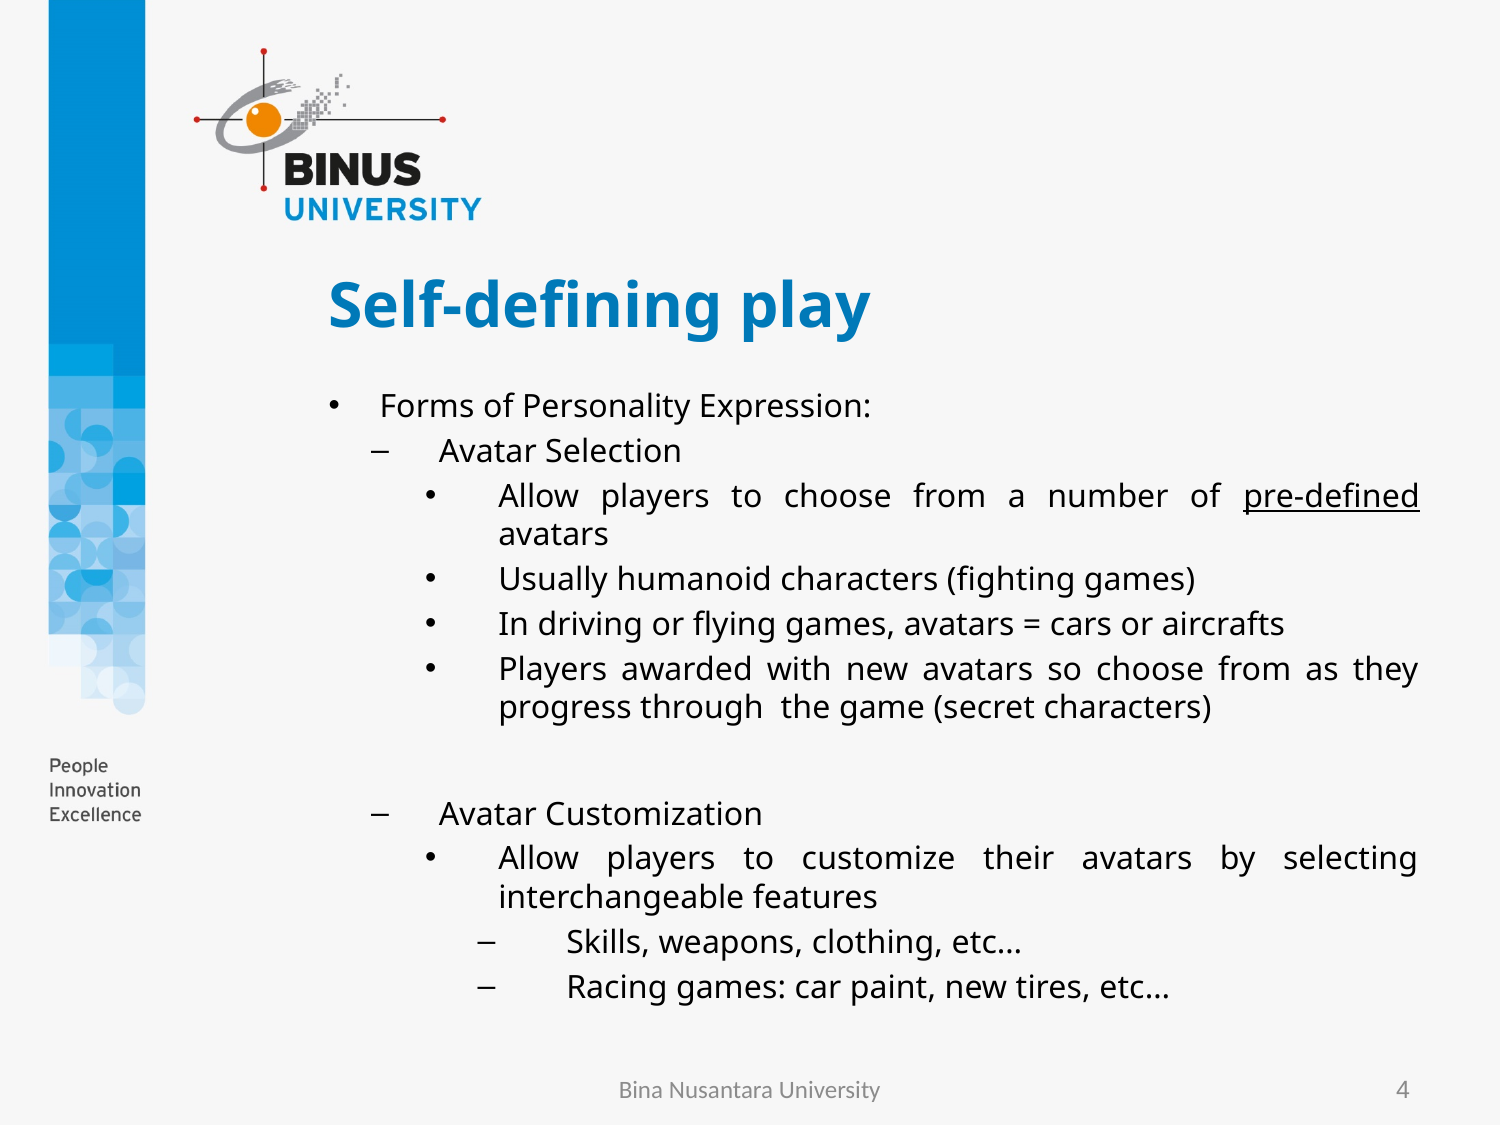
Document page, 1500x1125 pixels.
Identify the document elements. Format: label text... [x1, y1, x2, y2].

slide_number 4 [1074, 1058, 1425, 1119]
picture [0, 0, 1500, 846]
title Self-defining play [313, 237, 1436, 368]
list Forms of Personality Expression: Avatar Selection Allow players to choose from a number of pre-defined avatars Usually humanoid characters (fighting games) In driving or flying games, avatars = cars or aircrafts Players awarded with new avatars so choose from as they progress through the game (secret characters) Avatar Customization Allow players to customize their avatars by selecting interchangeable features Skills, weapons, clothing, etc… Racing games: car paint, new tires, etc… [313, 377, 1436, 1013]
footer Bina Nusantara University [512, 1058, 988, 1119]
